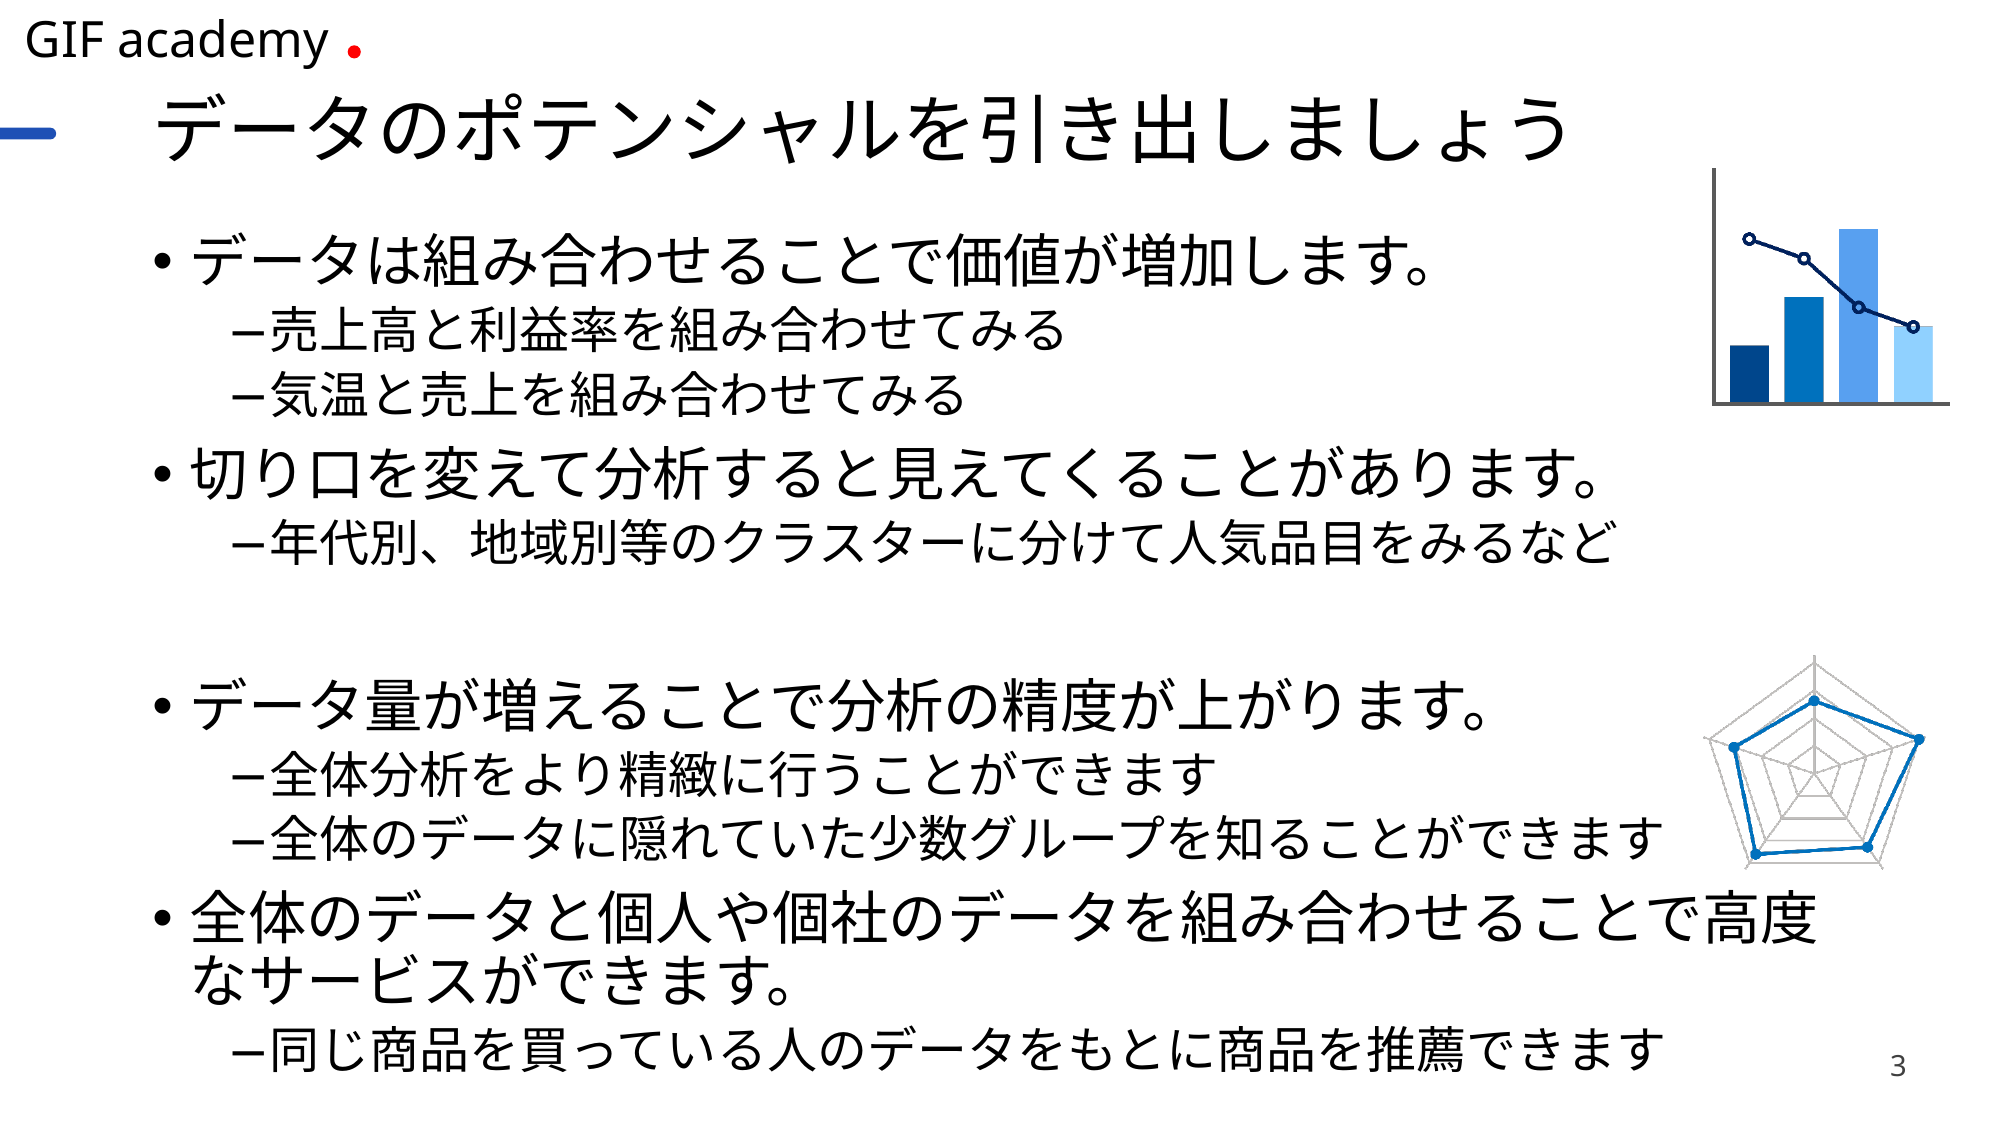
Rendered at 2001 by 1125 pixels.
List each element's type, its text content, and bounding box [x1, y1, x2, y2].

picture [1673, 111, 1997, 425]
picture [1660, 621, 1998, 928]
title データのポテンシャルを引き出しましょう [137, 85, 2000, 183]
list データは組み合わせることで価値が増加します。 売上高と利益率を組み合わせてみる 気温と売上を組み合わせてみる 切り口を変えて分析すると見えてくることがあります。 年代別、地域別等のクラスターに分けて人気品目をみるなど データ量が増えることで分析の精度が上がります。 全体分析をより精緻に行うことができます 全体のデータに隠れていた少数グループを知ることができます 全体のデータと個人や個社のデータを組み合わせることで高度なサービスができます。 同じ商品を買っている人のデータをもとに商品を推薦できます [137, 224, 1863, 978]
slide_number 3 [1471, 1036, 1922, 1097]
